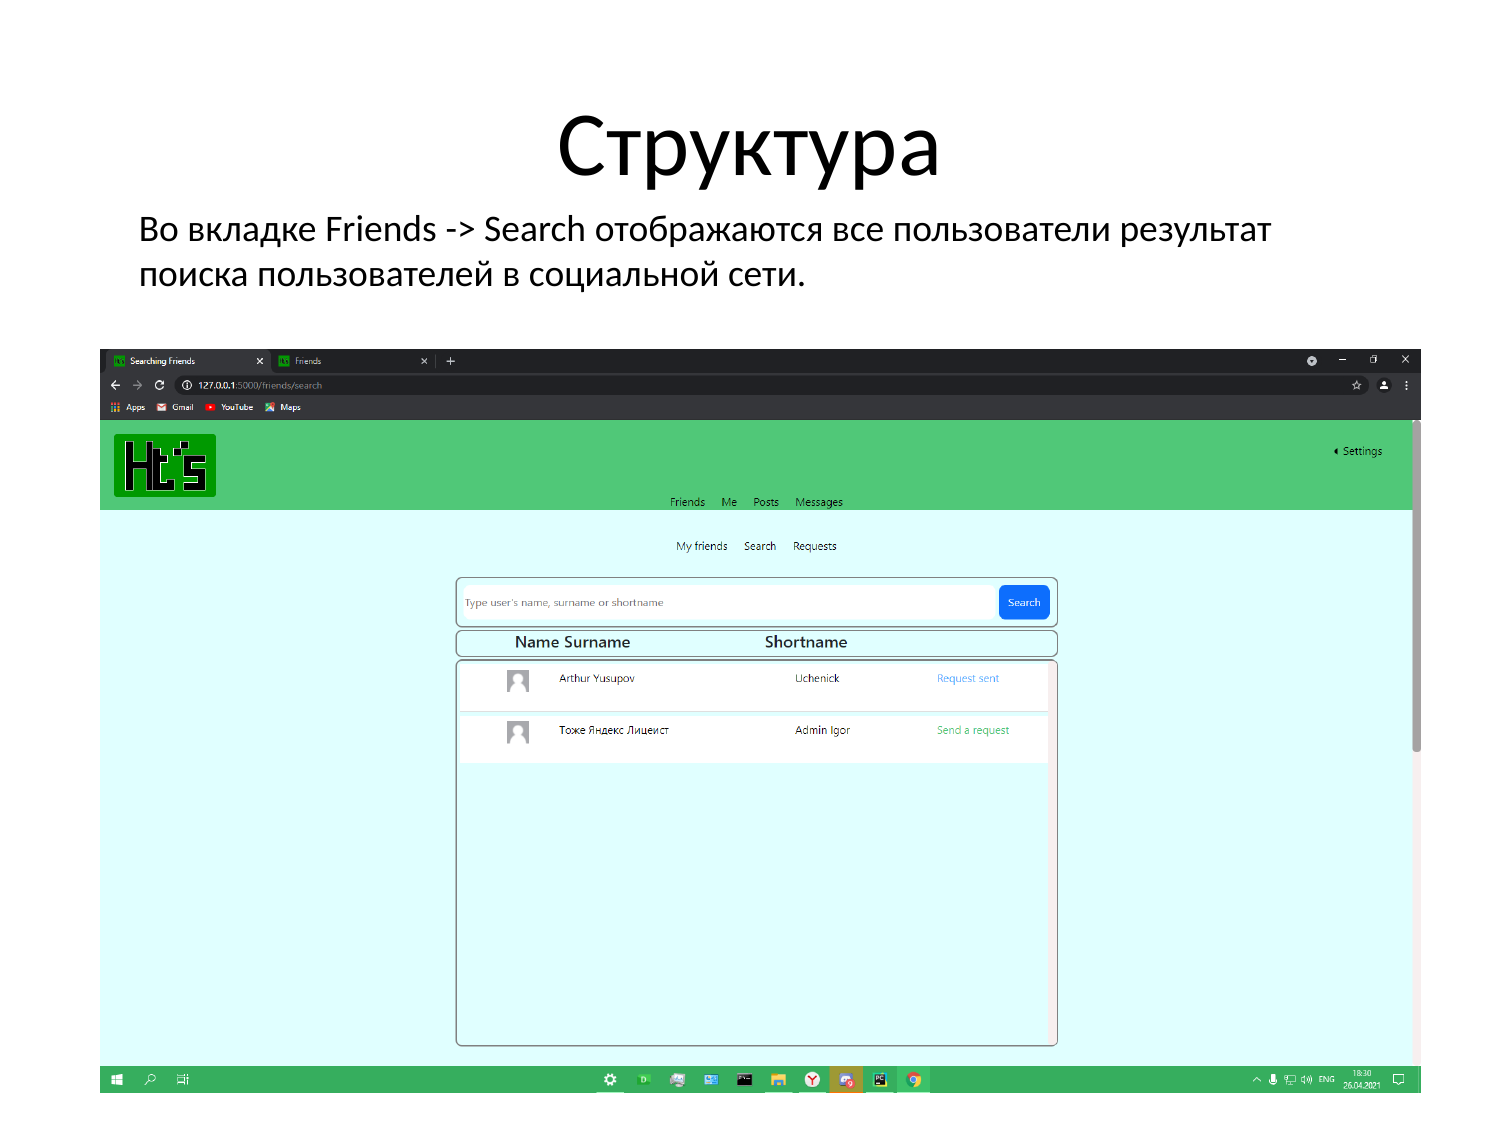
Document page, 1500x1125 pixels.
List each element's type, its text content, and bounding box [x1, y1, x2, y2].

title Структура [75, 45, 1425, 233]
text_box Во вкладке Friends -> Search отображаются все пользователи результат поиска пользователей в социальной сети. [123, 196, 1341, 301]
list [100, 349, 1421, 1093]
